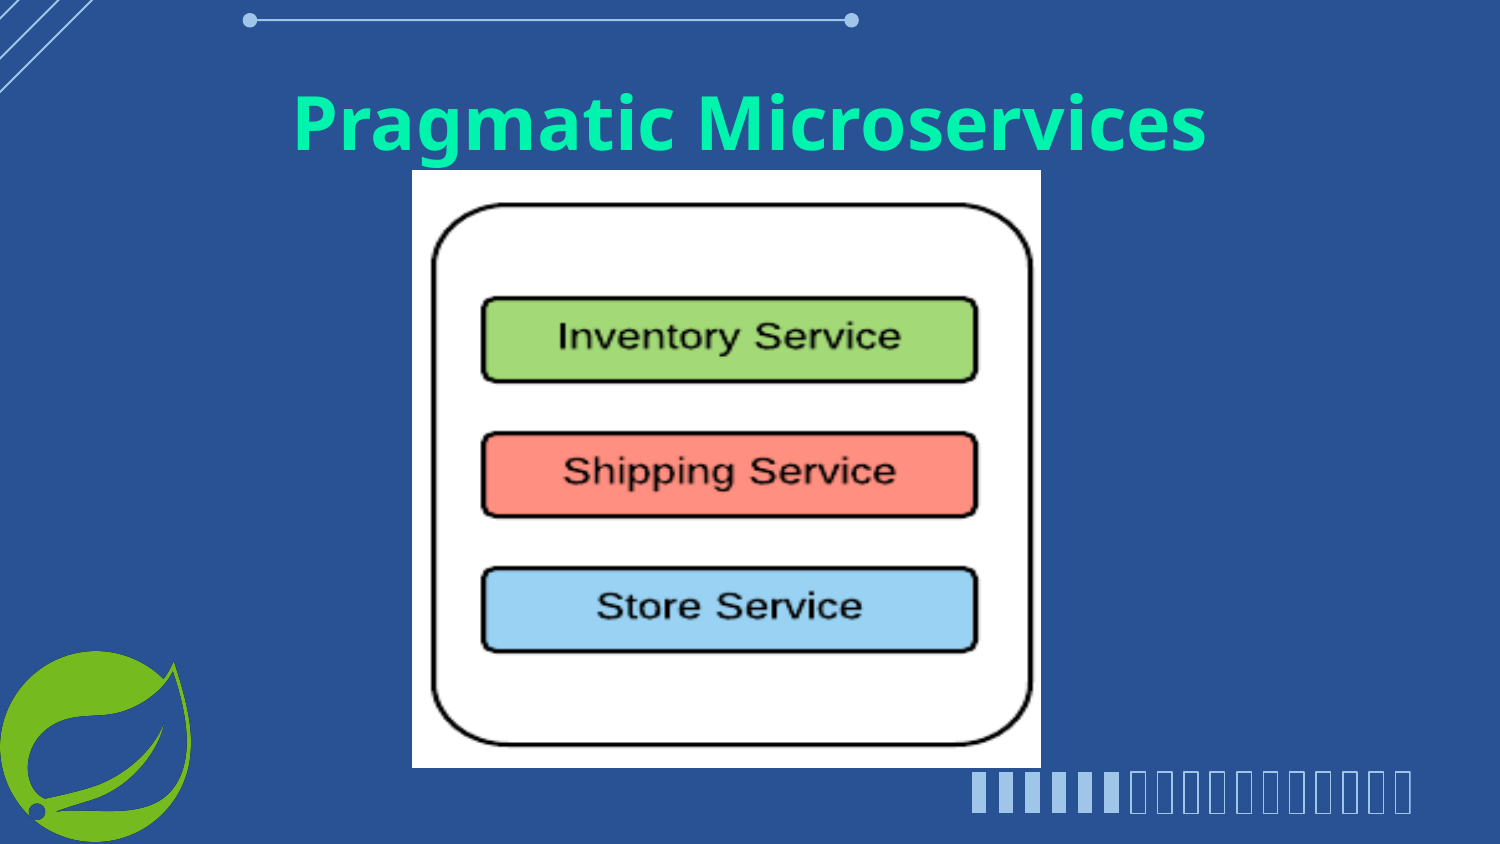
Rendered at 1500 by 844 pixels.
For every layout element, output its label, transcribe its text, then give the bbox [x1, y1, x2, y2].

picture [0, 651, 191, 843]
picture [412, 169, 1041, 769]
title Pragmatic Microservices [118, 75, 1382, 156]
